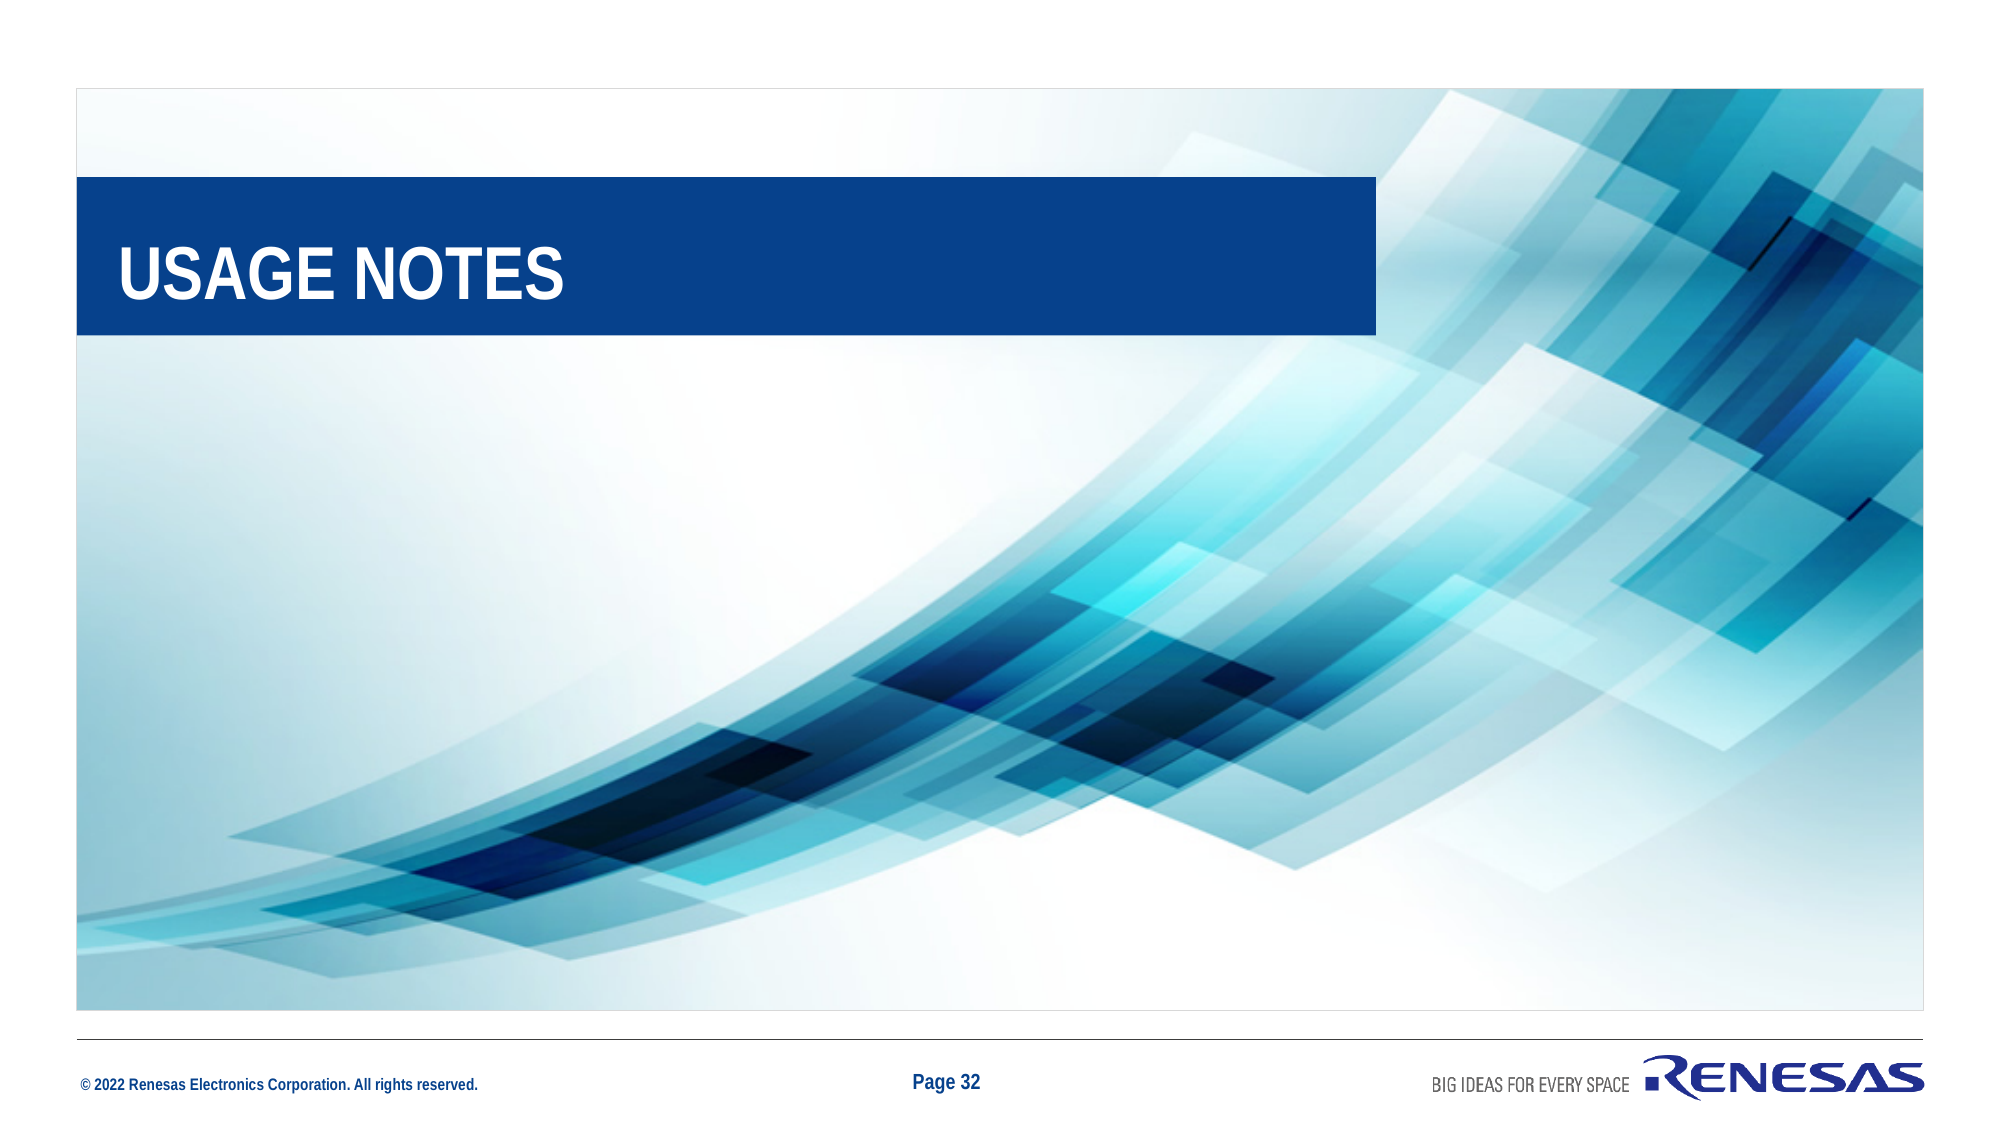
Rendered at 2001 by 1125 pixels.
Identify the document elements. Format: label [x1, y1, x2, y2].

picture [1425, 1049, 1933, 1106]
picture [76, 88, 1923, 1010]
